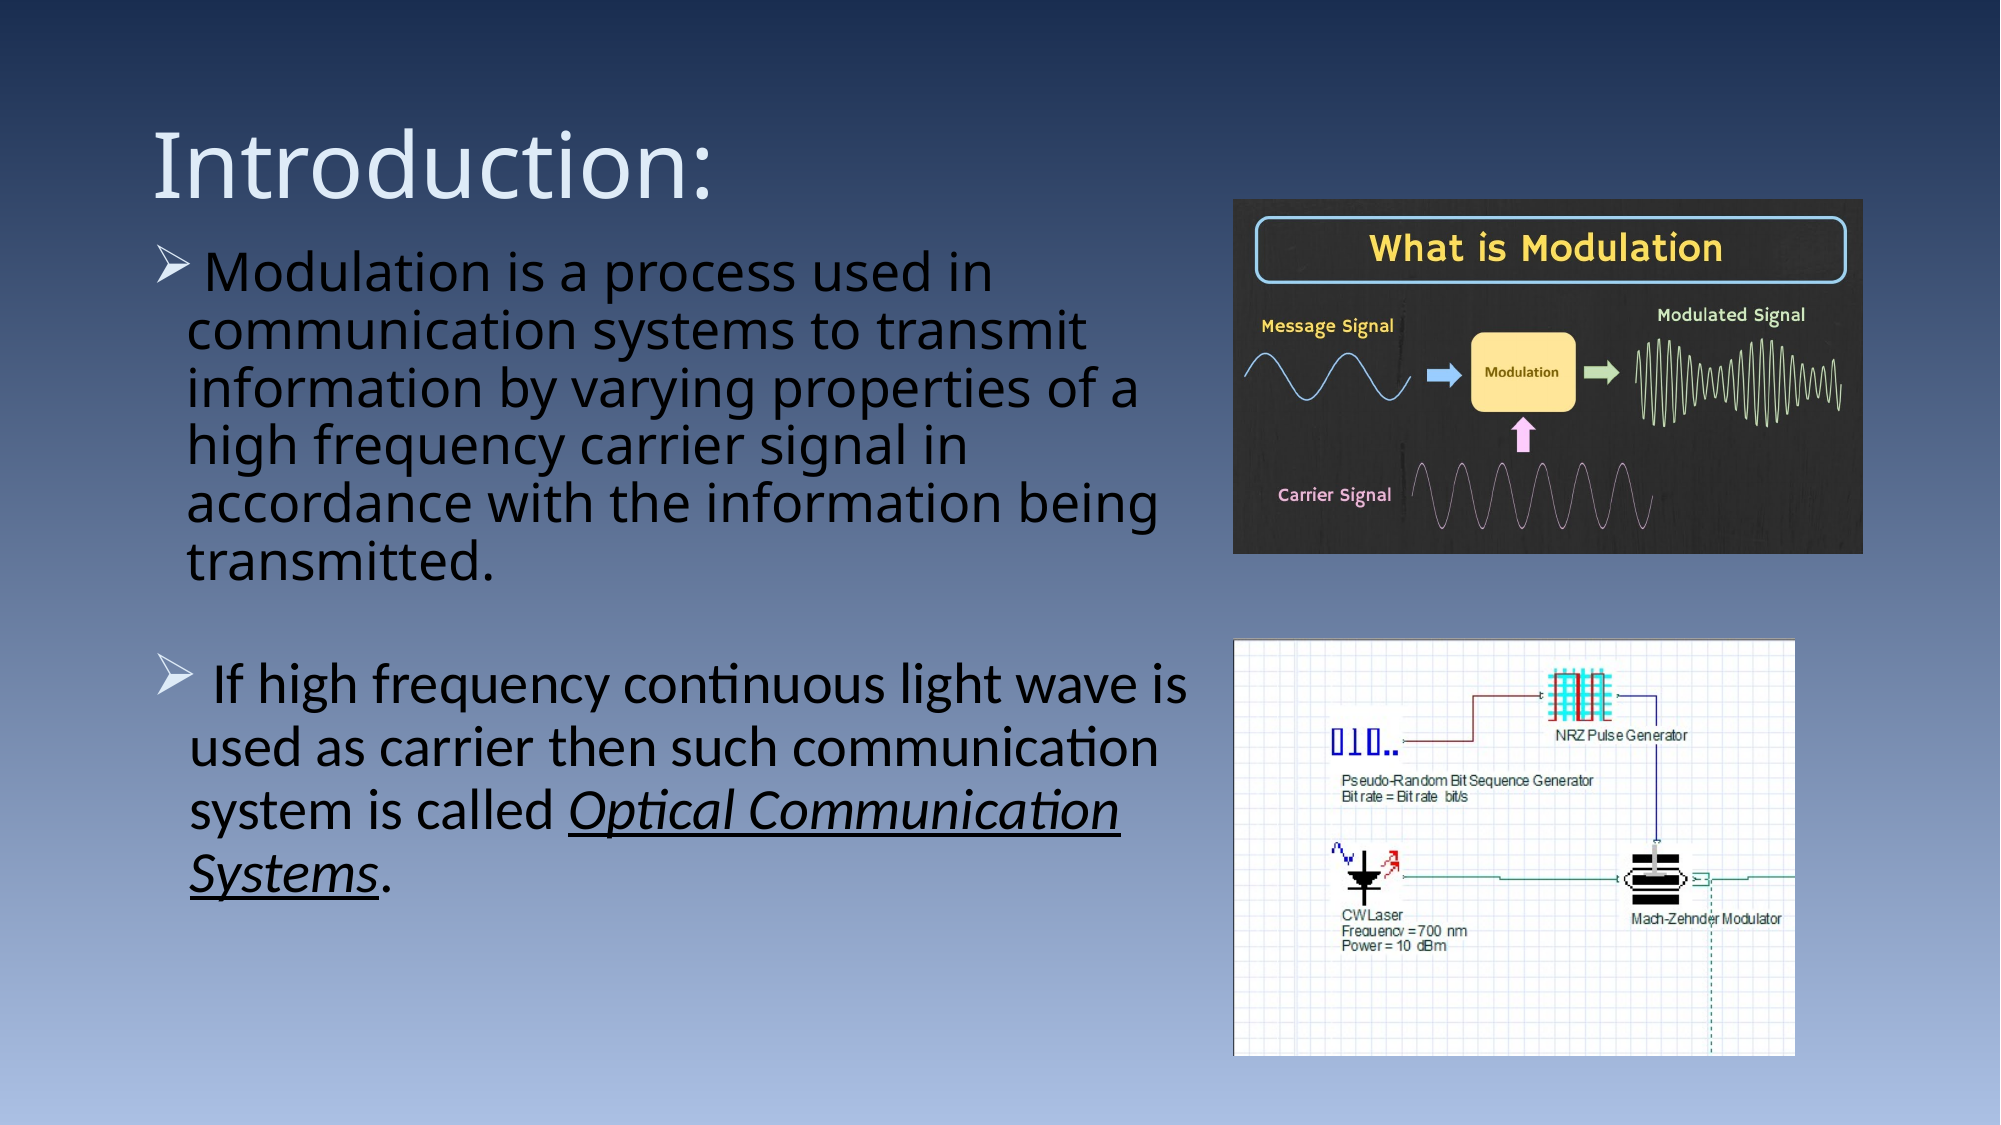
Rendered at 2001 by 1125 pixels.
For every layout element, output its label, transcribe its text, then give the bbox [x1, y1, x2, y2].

list Modulation is a process used in communication systems to transmit information by varying properties of a high frequency carrier signal in accordance with the information being transmitted. [137, 237, 1223, 600]
text_box If high frequency continuous light wave is used as carrier then such communication system is called Optical Communication Systems. [137, 646, 1233, 963]
picture [1233, 638, 1795, 1056]
picture [1233, 199, 1863, 554]
title Introduction: [137, 59, 1863, 278]
